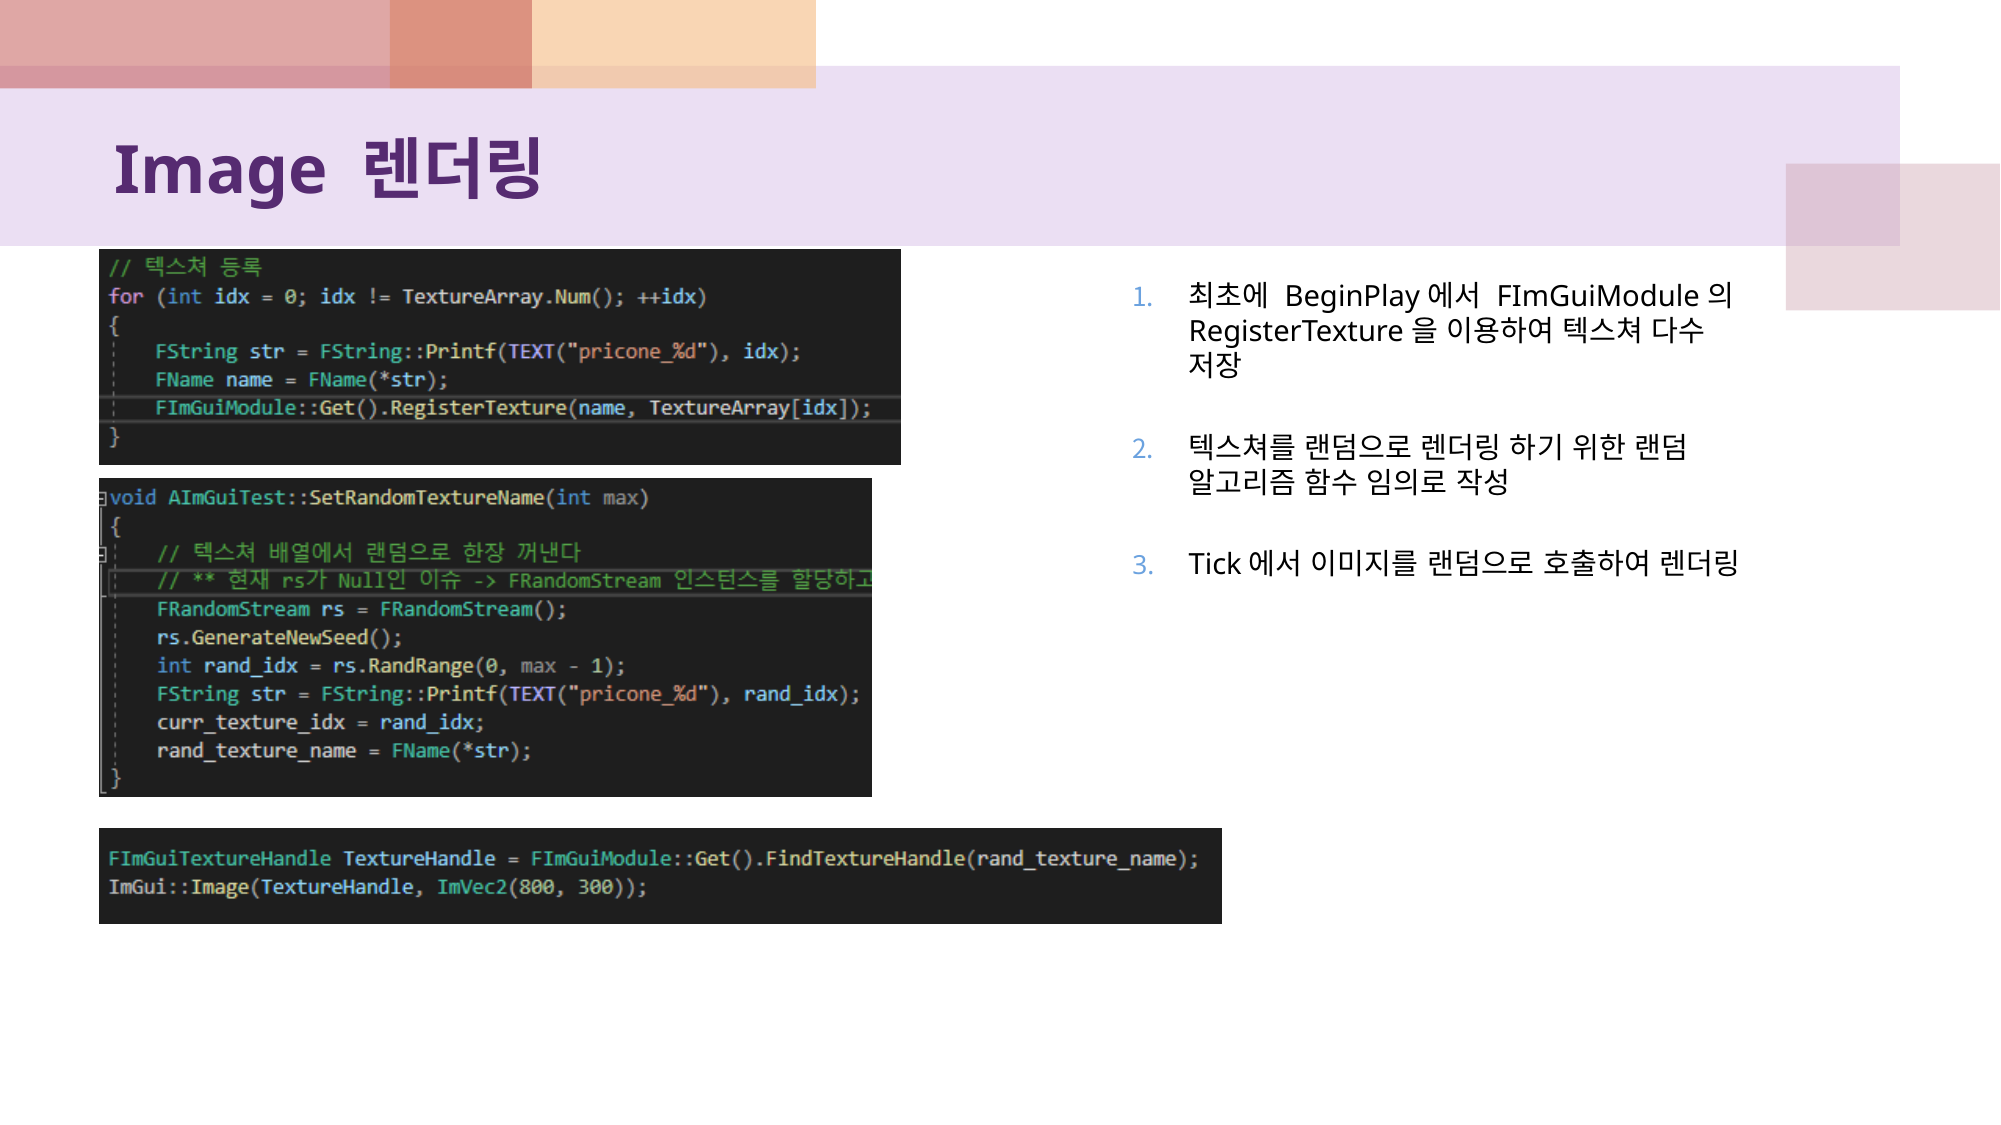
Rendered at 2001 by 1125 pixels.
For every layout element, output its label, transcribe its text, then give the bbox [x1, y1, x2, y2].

title Image 렌더링 [99, 90, 1784, 243]
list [99, 248, 901, 466]
picture [99, 827, 1223, 924]
list 최초에 BeginPlay에서 FImGuiModule의 RegisterTexture을 이용하여 텍스쳐 다수 저장 텍스쳐를 랜덤으로 렌더링 하기 위한 랜덤 알고리즘 함수 임의로 작성 Tick에서 이미지를 랜덤으로 호출하여 렌더링 [1117, 270, 1782, 1005]
picture [99, 478, 873, 797]
